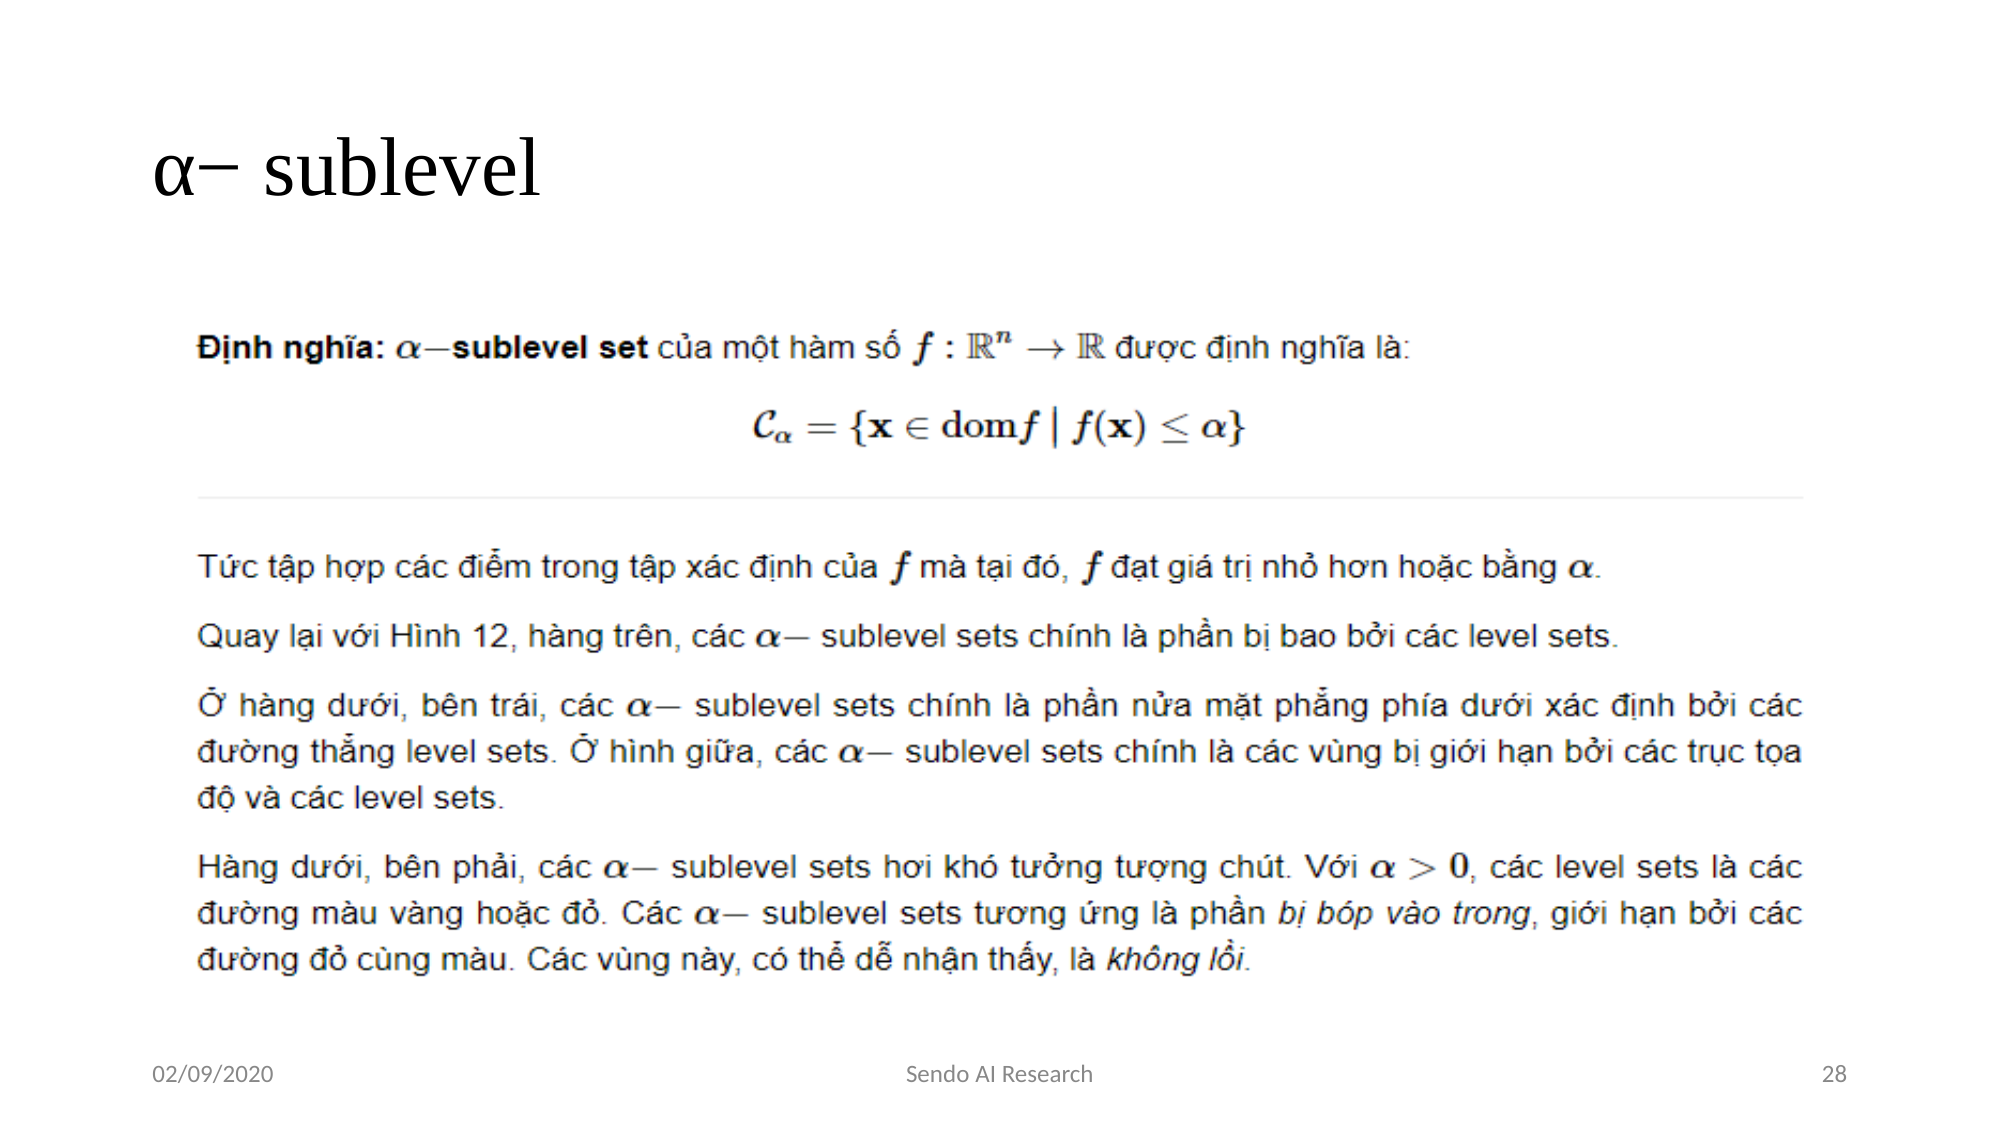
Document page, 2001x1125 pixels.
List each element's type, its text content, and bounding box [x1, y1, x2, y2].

title α− sublevel [137, 59, 1863, 278]
slide_number ‹#› [1412, 1042, 1863, 1103]
footer Sendo AI Research [662, 1042, 1338, 1103]
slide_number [137, 1042, 588, 1103]
picture [188, 326, 1822, 984]
